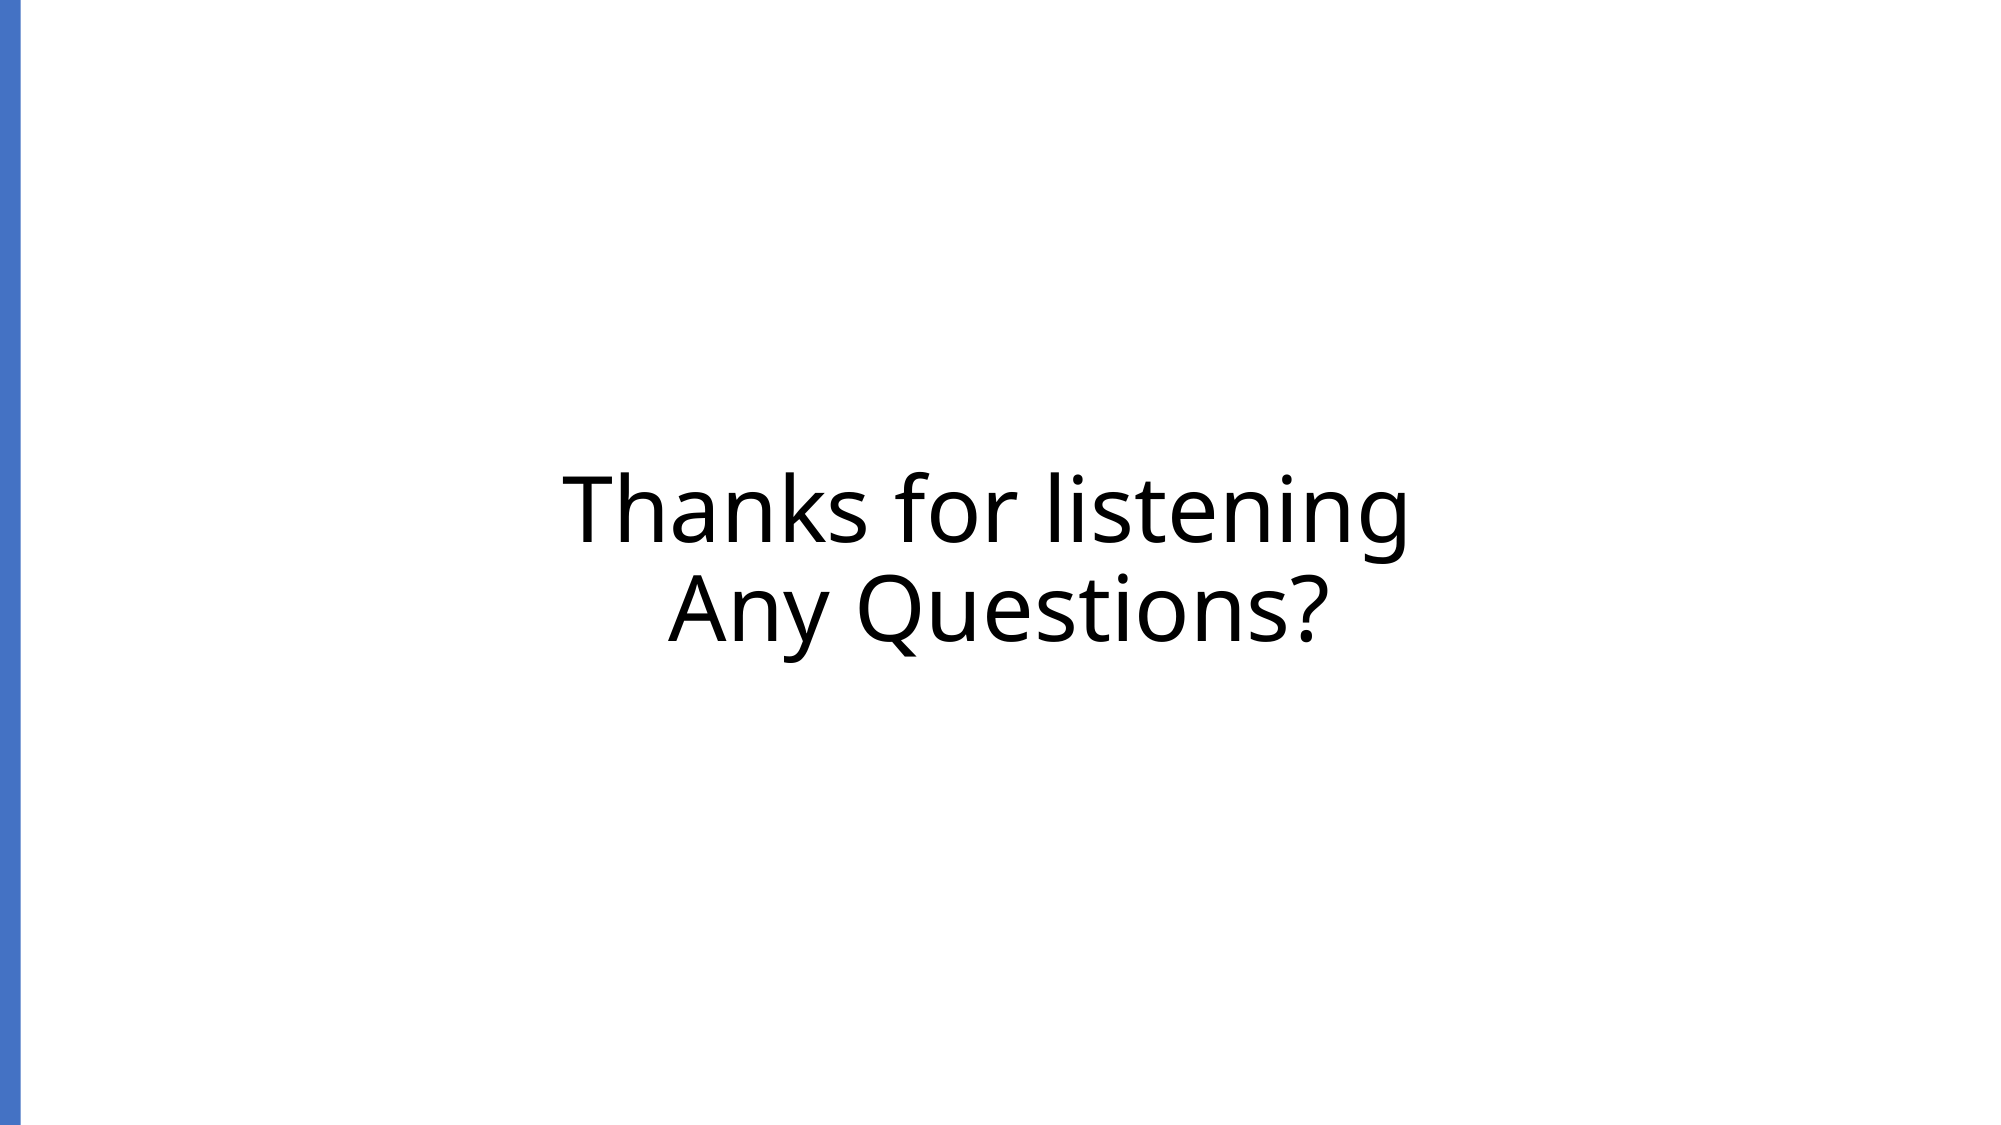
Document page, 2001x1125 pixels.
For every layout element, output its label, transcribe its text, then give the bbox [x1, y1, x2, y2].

title Thanks for listening Any Questions? [137, 453, 1863, 672]
text_box [0, 0, 21, 1125]
